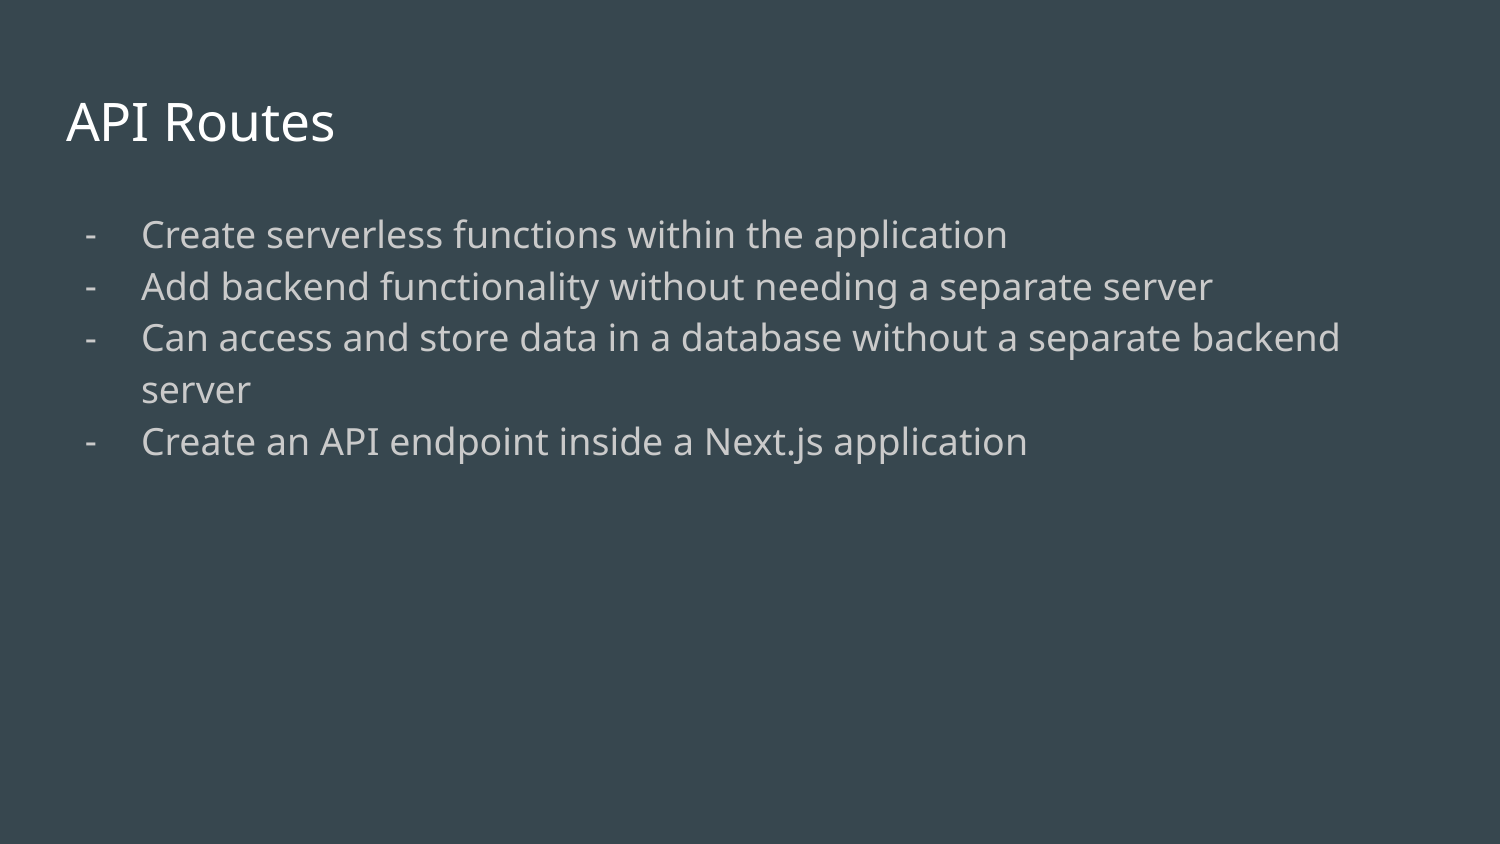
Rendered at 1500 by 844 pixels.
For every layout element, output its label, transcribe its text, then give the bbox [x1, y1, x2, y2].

list Create serverless functions within the application Add backend functionality without needing a separate server Can access and store data in a database without a separate backend server Create an API endpoint inside a Next.js application [51, 189, 1449, 750]
title API Routes [51, 72, 1449, 167]
